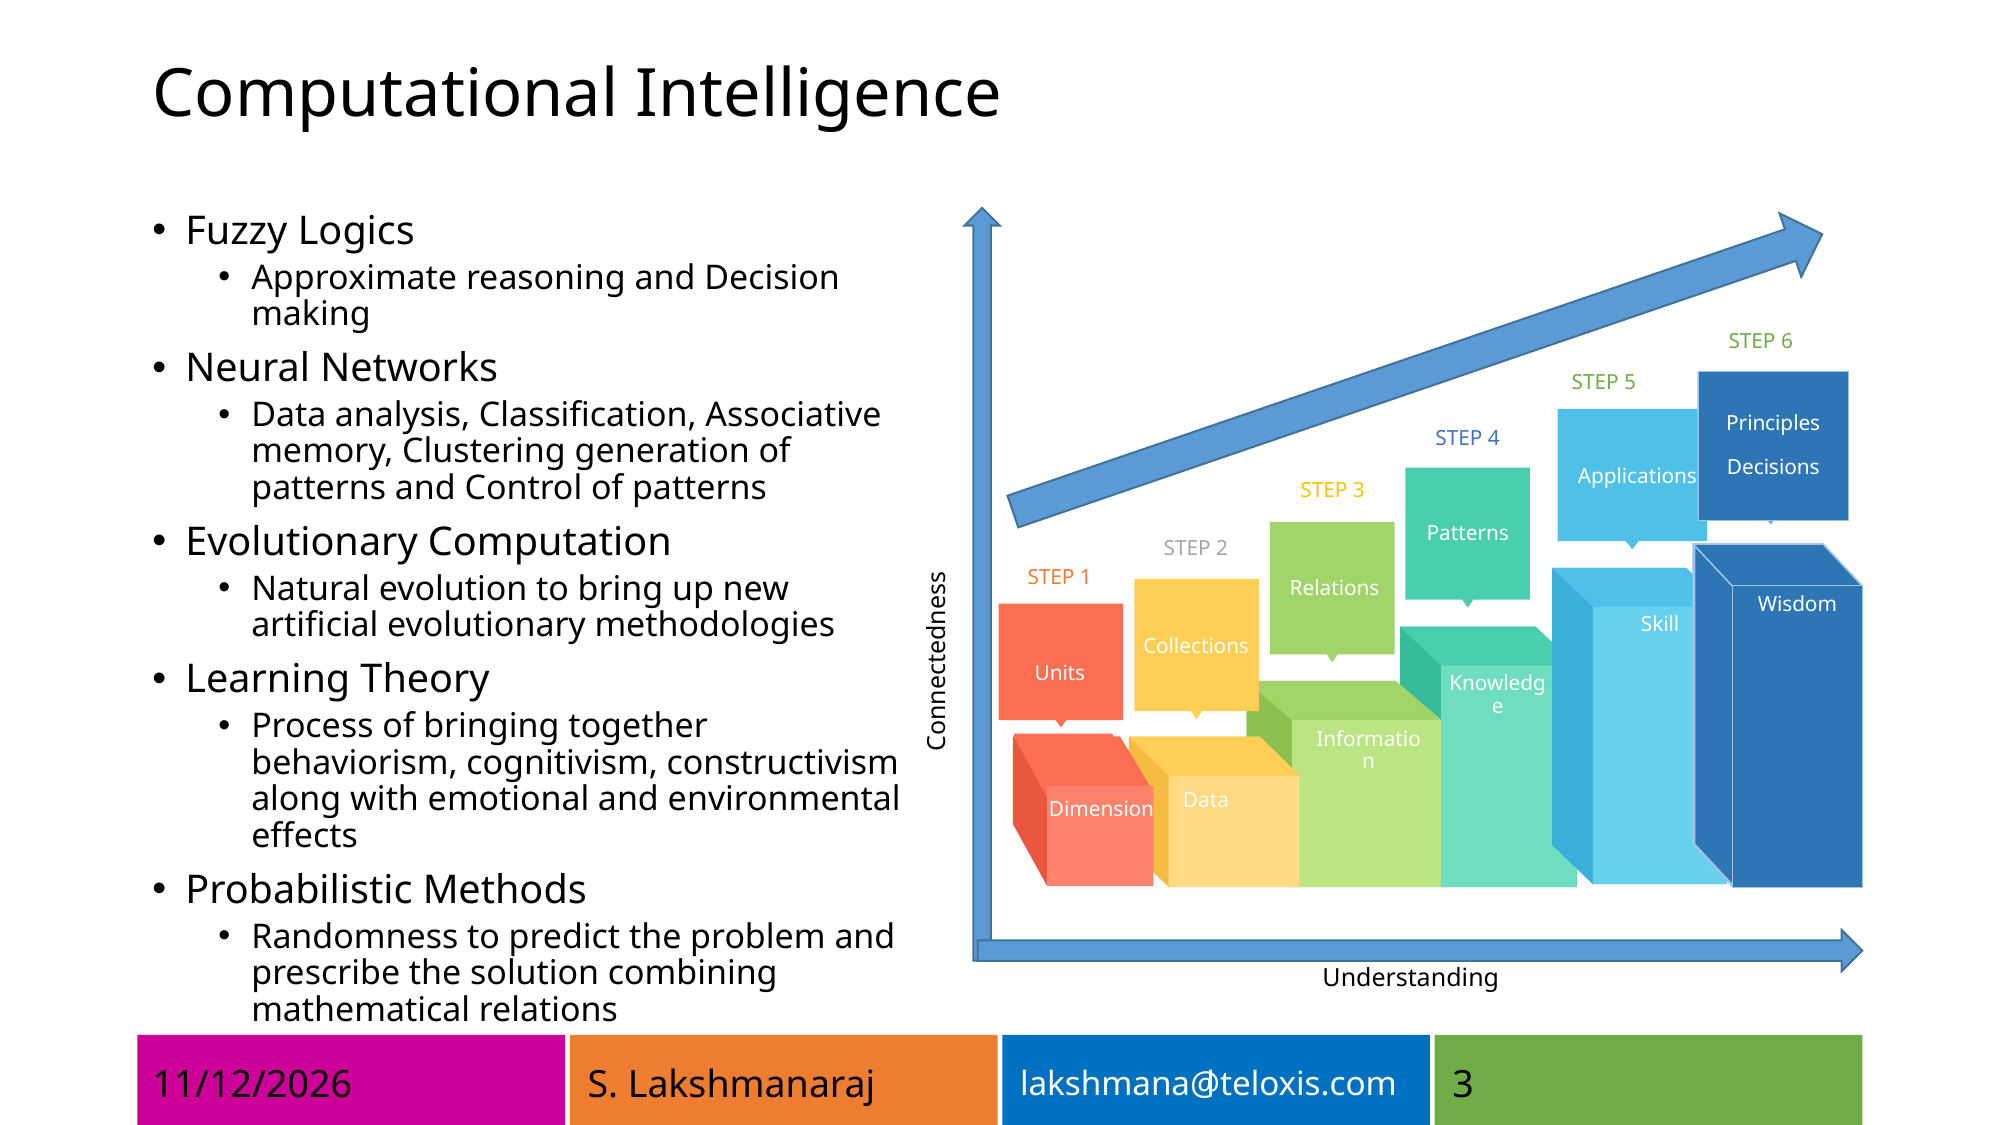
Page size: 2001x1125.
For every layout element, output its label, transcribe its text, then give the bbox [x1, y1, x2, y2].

title Computational Intelligence [137, 42, 1863, 148]
footer S. Lakshmanaraj [572, 1052, 998, 1113]
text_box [912, 207, 1863, 1019]
list Fuzzy Logics Approximate reasoning and Decision making Neural Networks Data analysis, Classification, Associative memory, Clustering generation of patterns and Control of patterns Evolutionary Computation Natural evolution to bring up new artificial evolutionary methodologies Learning Theory Process of bringing together behaviorism, cognitivism, constructivism along with emotional and environmental effects Probabilistic Methods Randomness to predict the problem and prescribe the solution combining mathematical relations [137, 202, 935, 1047]
slide_number 3 [1437, 1052, 1857, 1113]
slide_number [137, 1052, 559, 1113]
